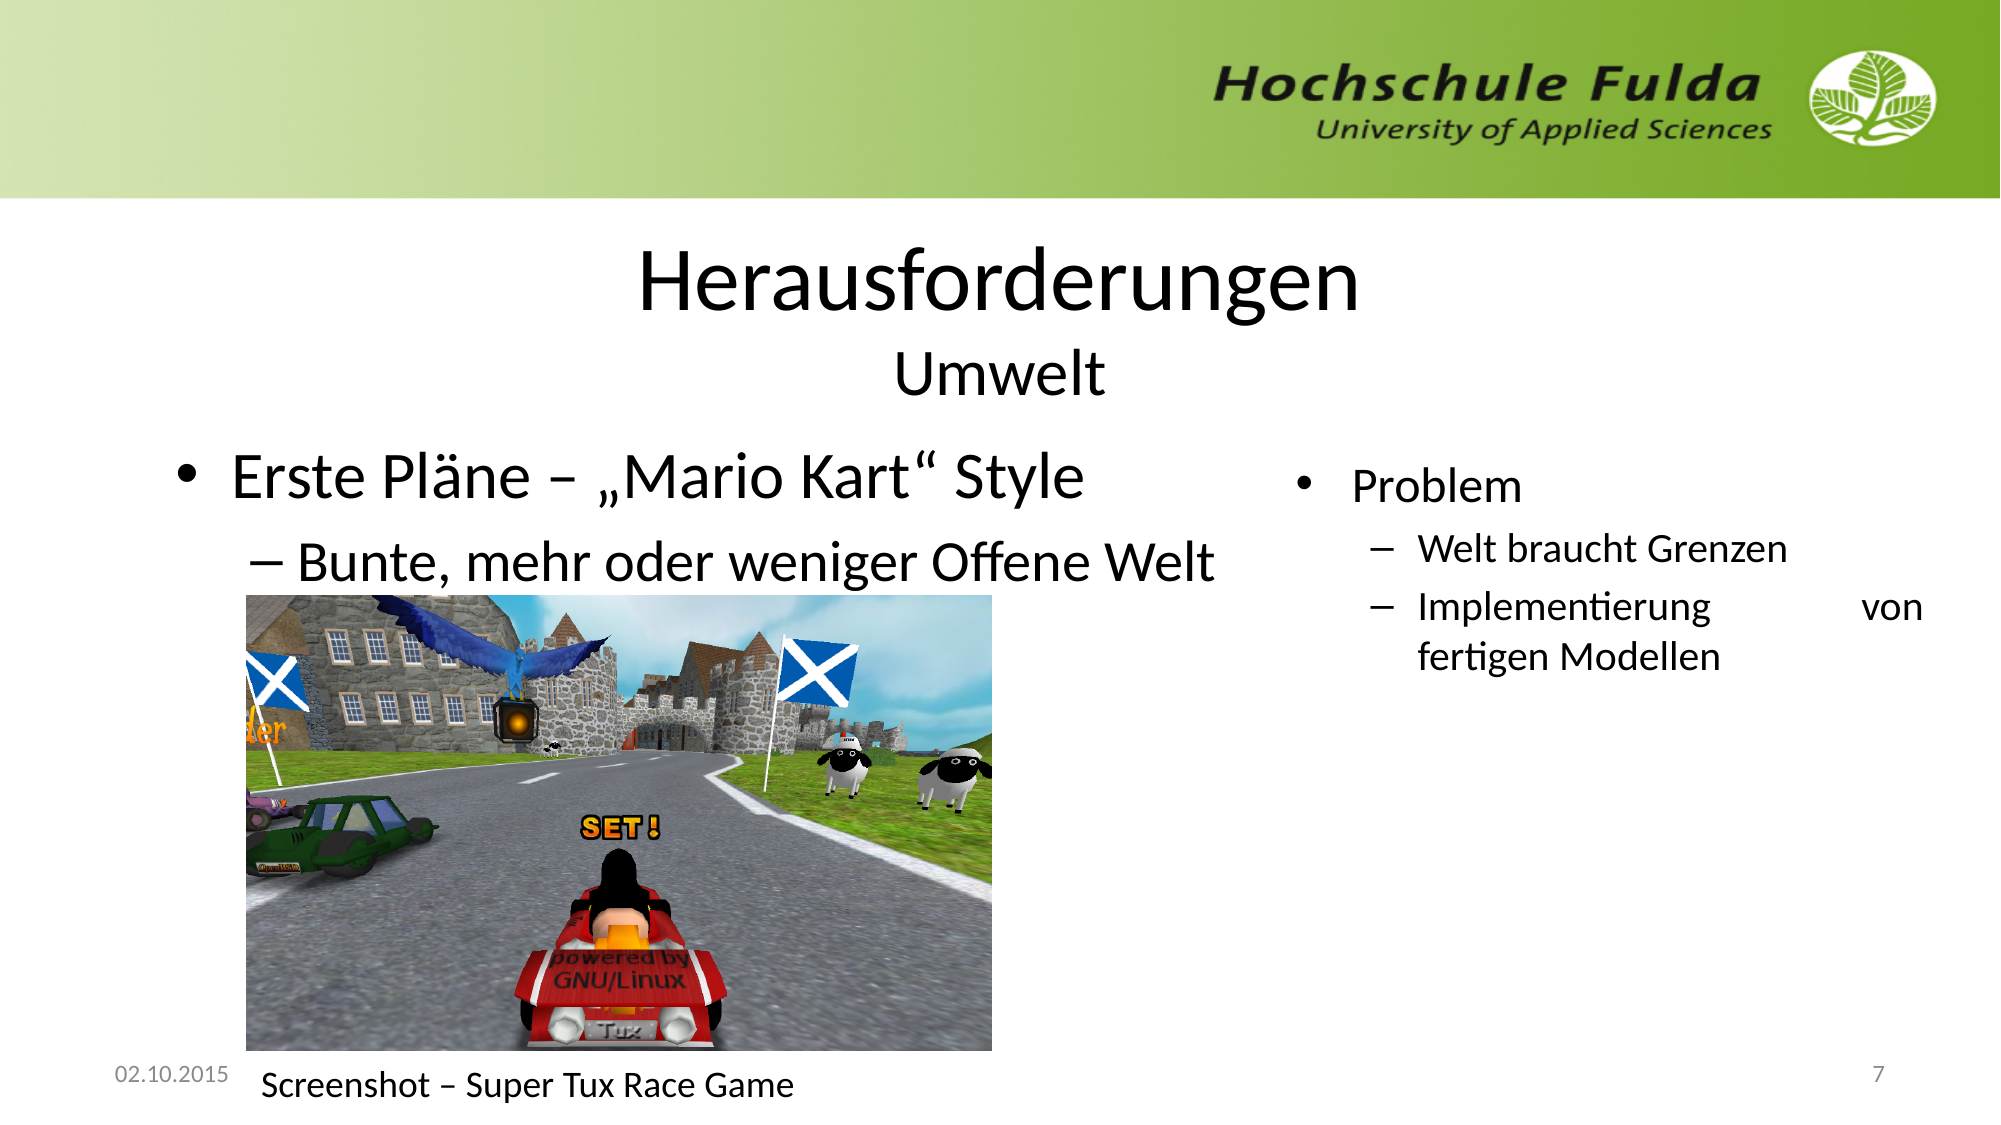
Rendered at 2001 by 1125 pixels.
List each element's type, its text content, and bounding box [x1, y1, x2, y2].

slide_number 7 [1433, 1042, 1900, 1103]
text_box Screenshot – Super Tux Race Game [246, 1059, 992, 1112]
picture [0, 0, 2000, 1125]
text_box Problem Welt braucht Grenzen Implementierung von fertigen Modellen [1280, 444, 1939, 746]
title Herausforderungen Umwelt [99, 219, 1900, 408]
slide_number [99, 1042, 567, 1103]
list Erste Pläne – „Mario Kart“ Style Bunte, mehr oder weniger Offene Welt [160, 424, 1274, 636]
